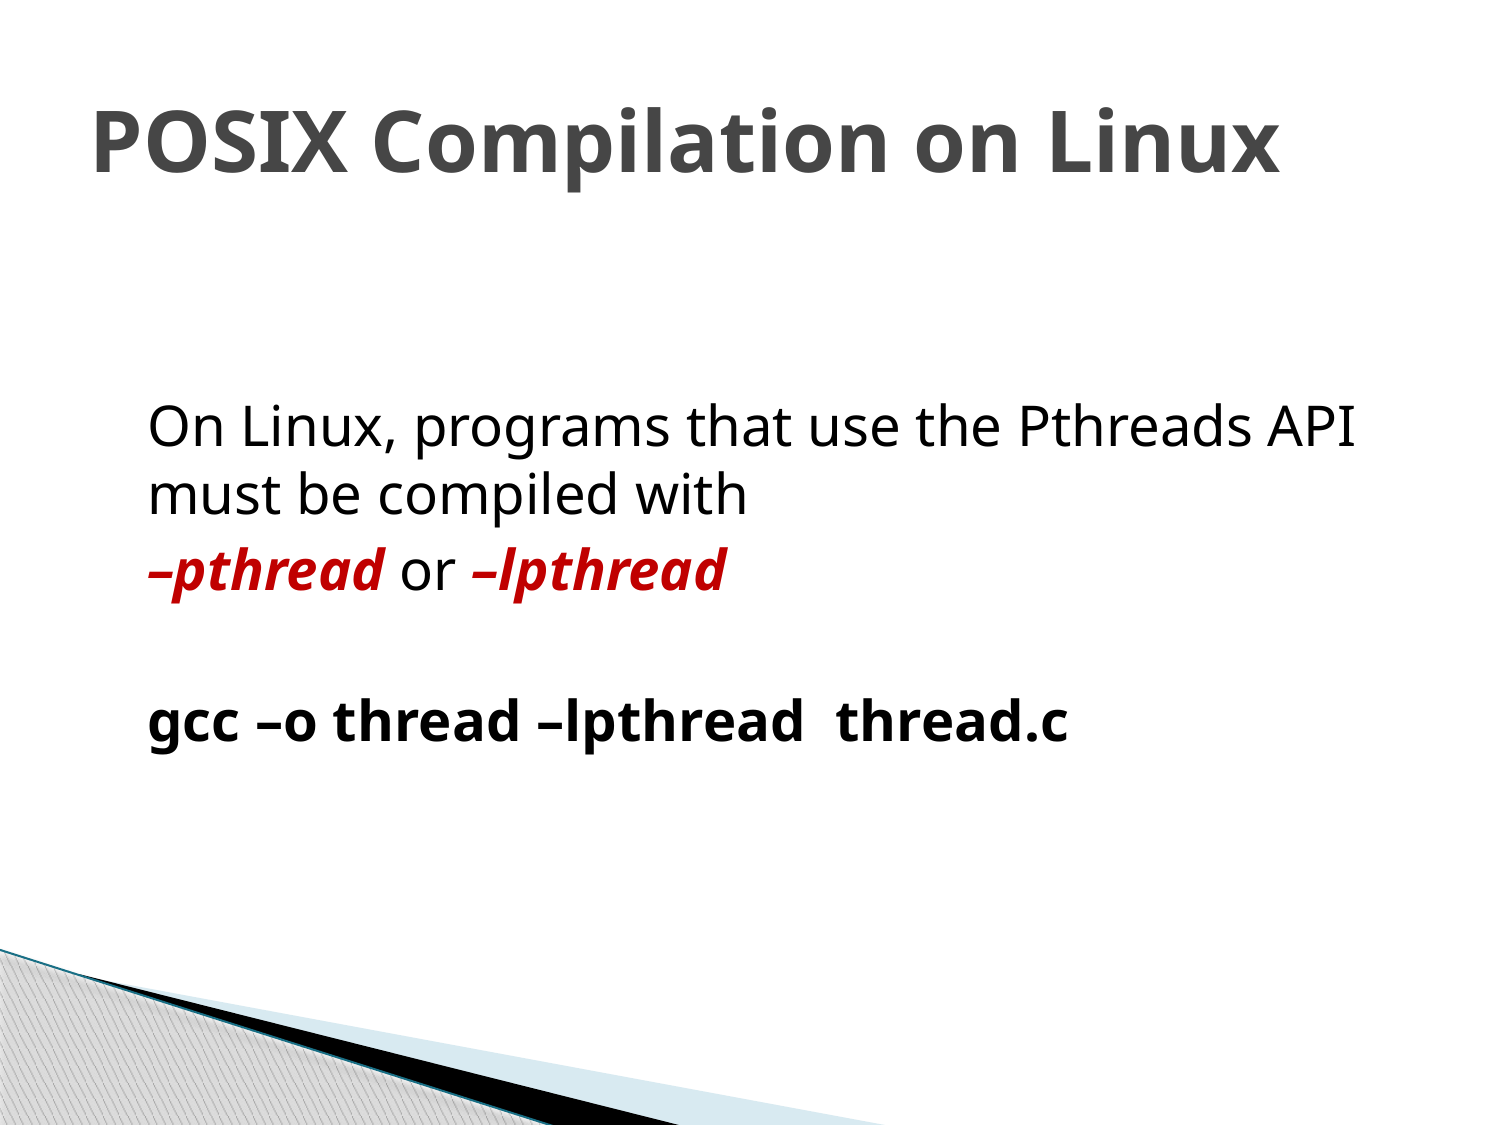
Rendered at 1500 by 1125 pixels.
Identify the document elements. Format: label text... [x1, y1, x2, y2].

title POSIX Compilation on Linux [75, 45, 1425, 233]
list On Linux, programs that use the Pthreads API must be compiled with –pthread or –lpthread gcc –o thread –lpthread thread.c [132, 383, 1483, 946]
